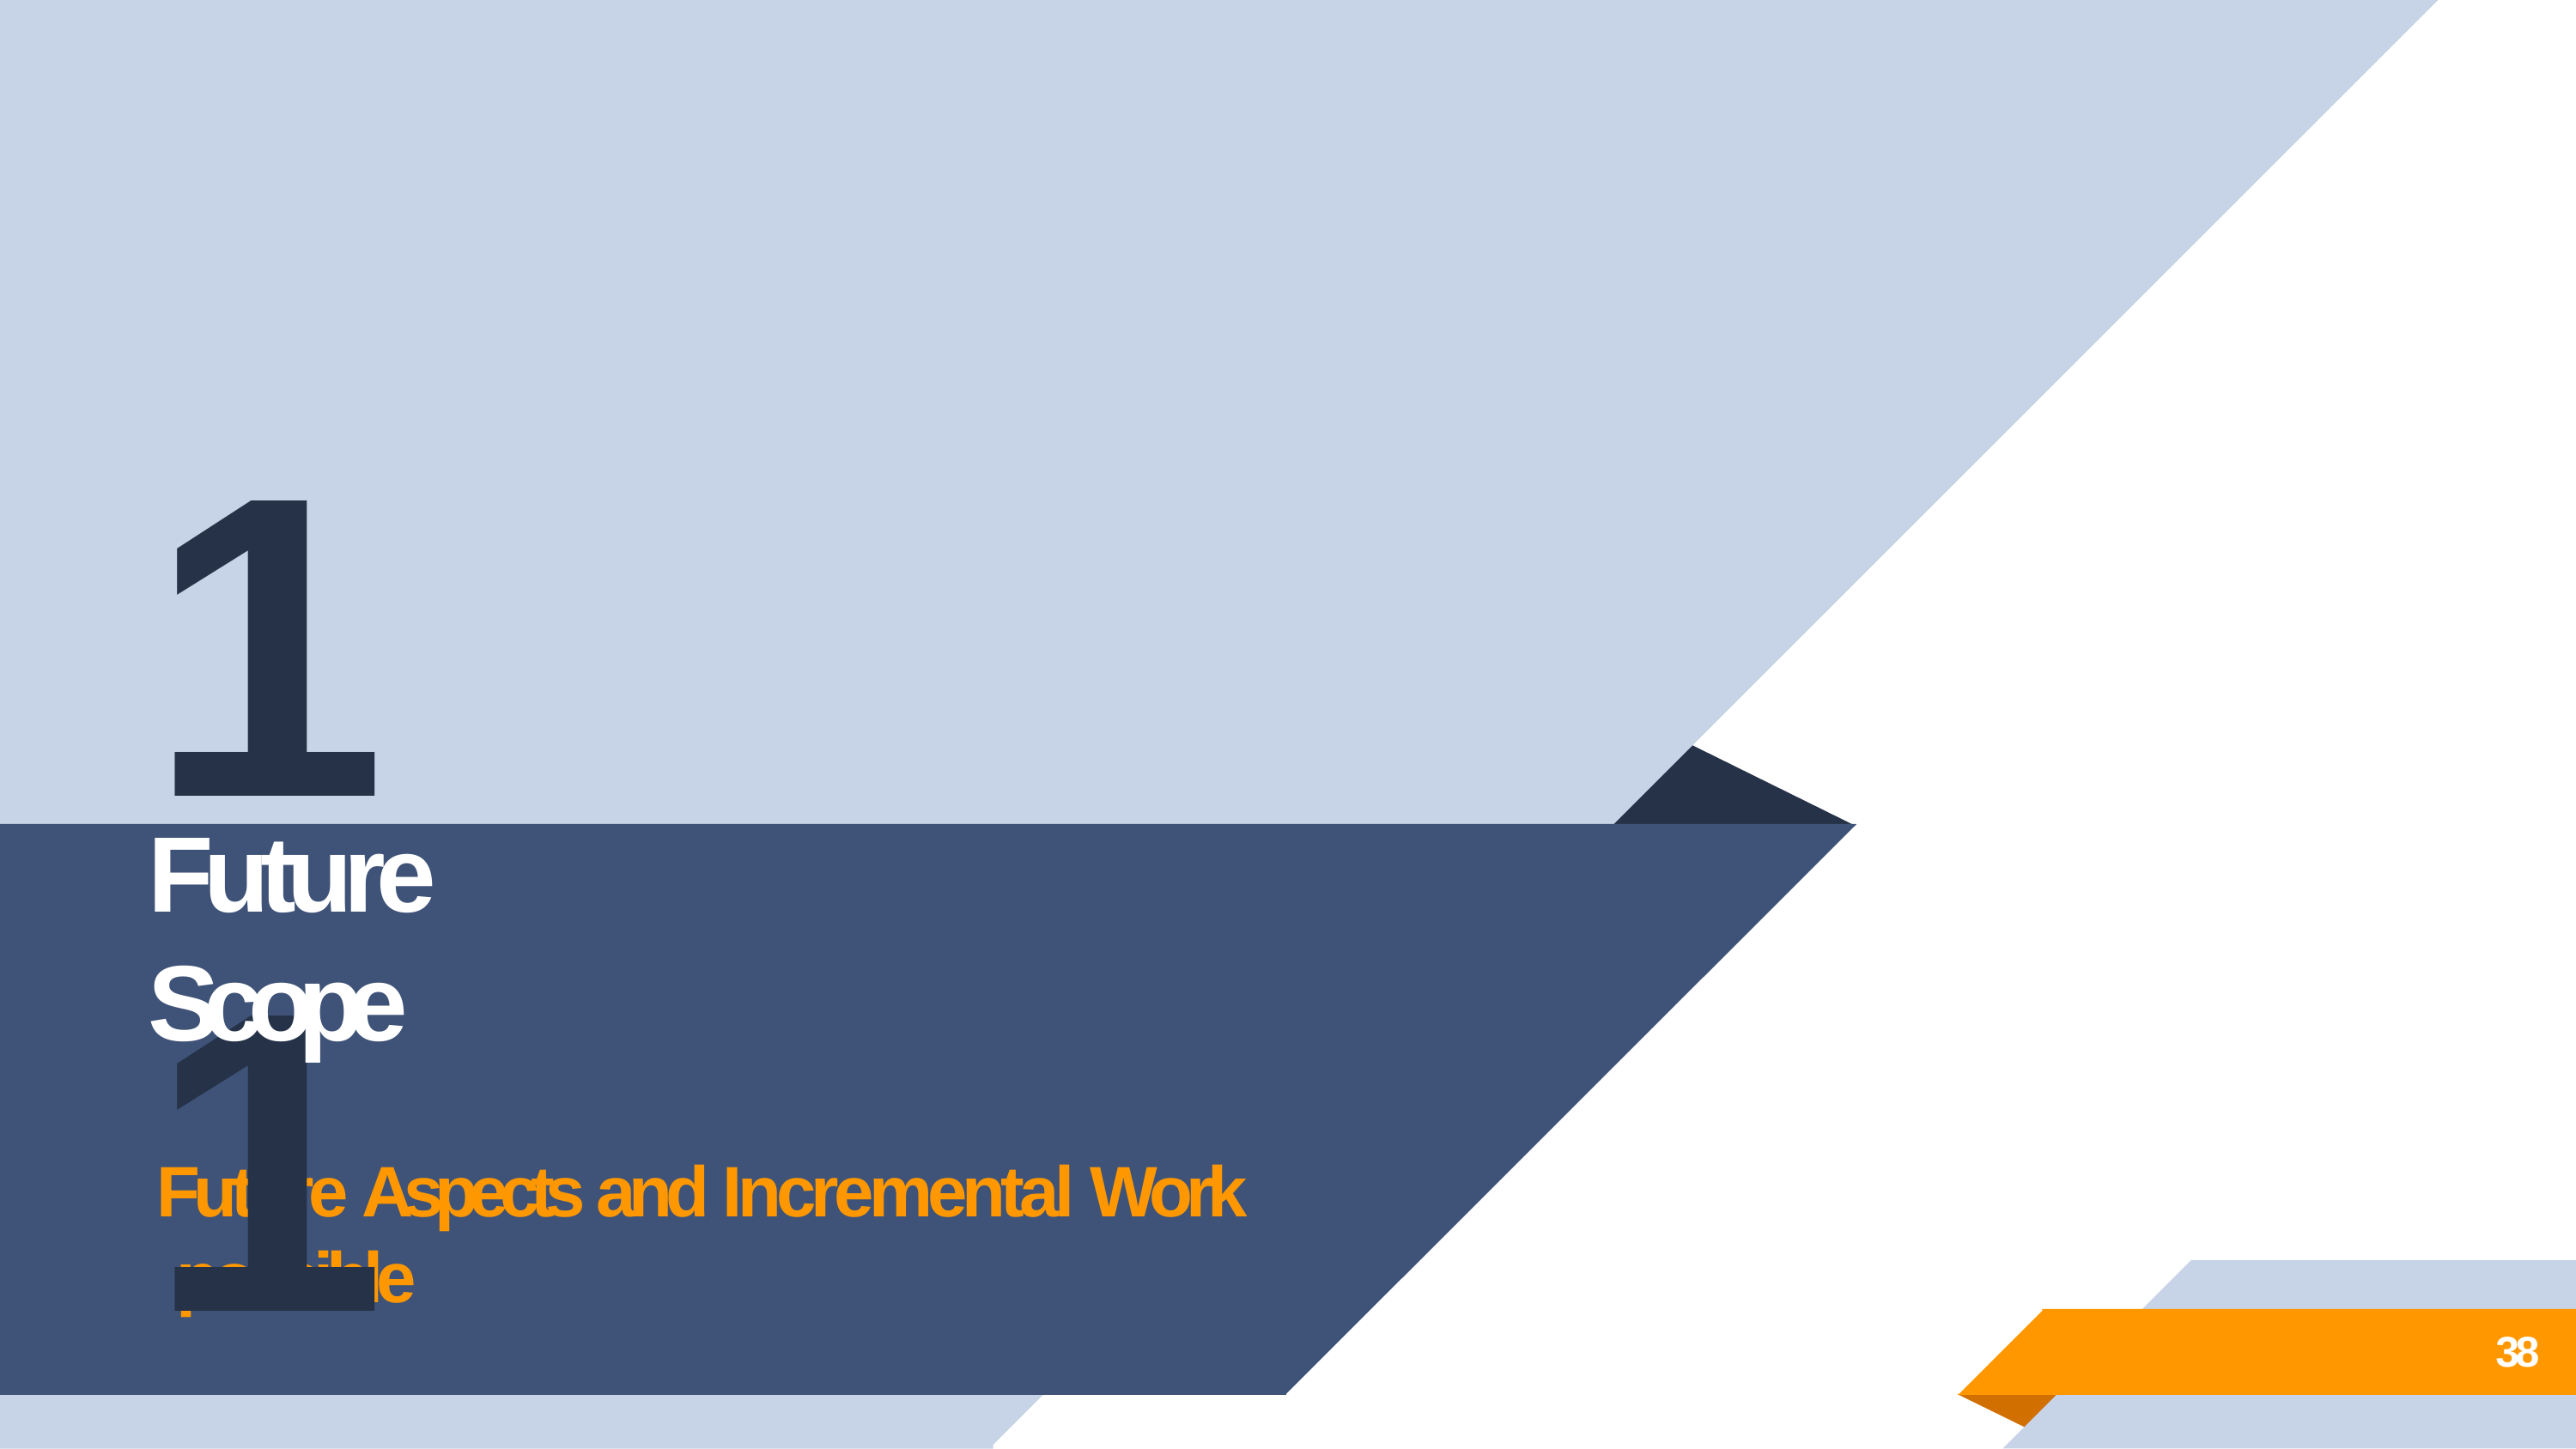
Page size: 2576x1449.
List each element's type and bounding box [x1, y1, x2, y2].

text_box [0, 0, 2576, 1449]
